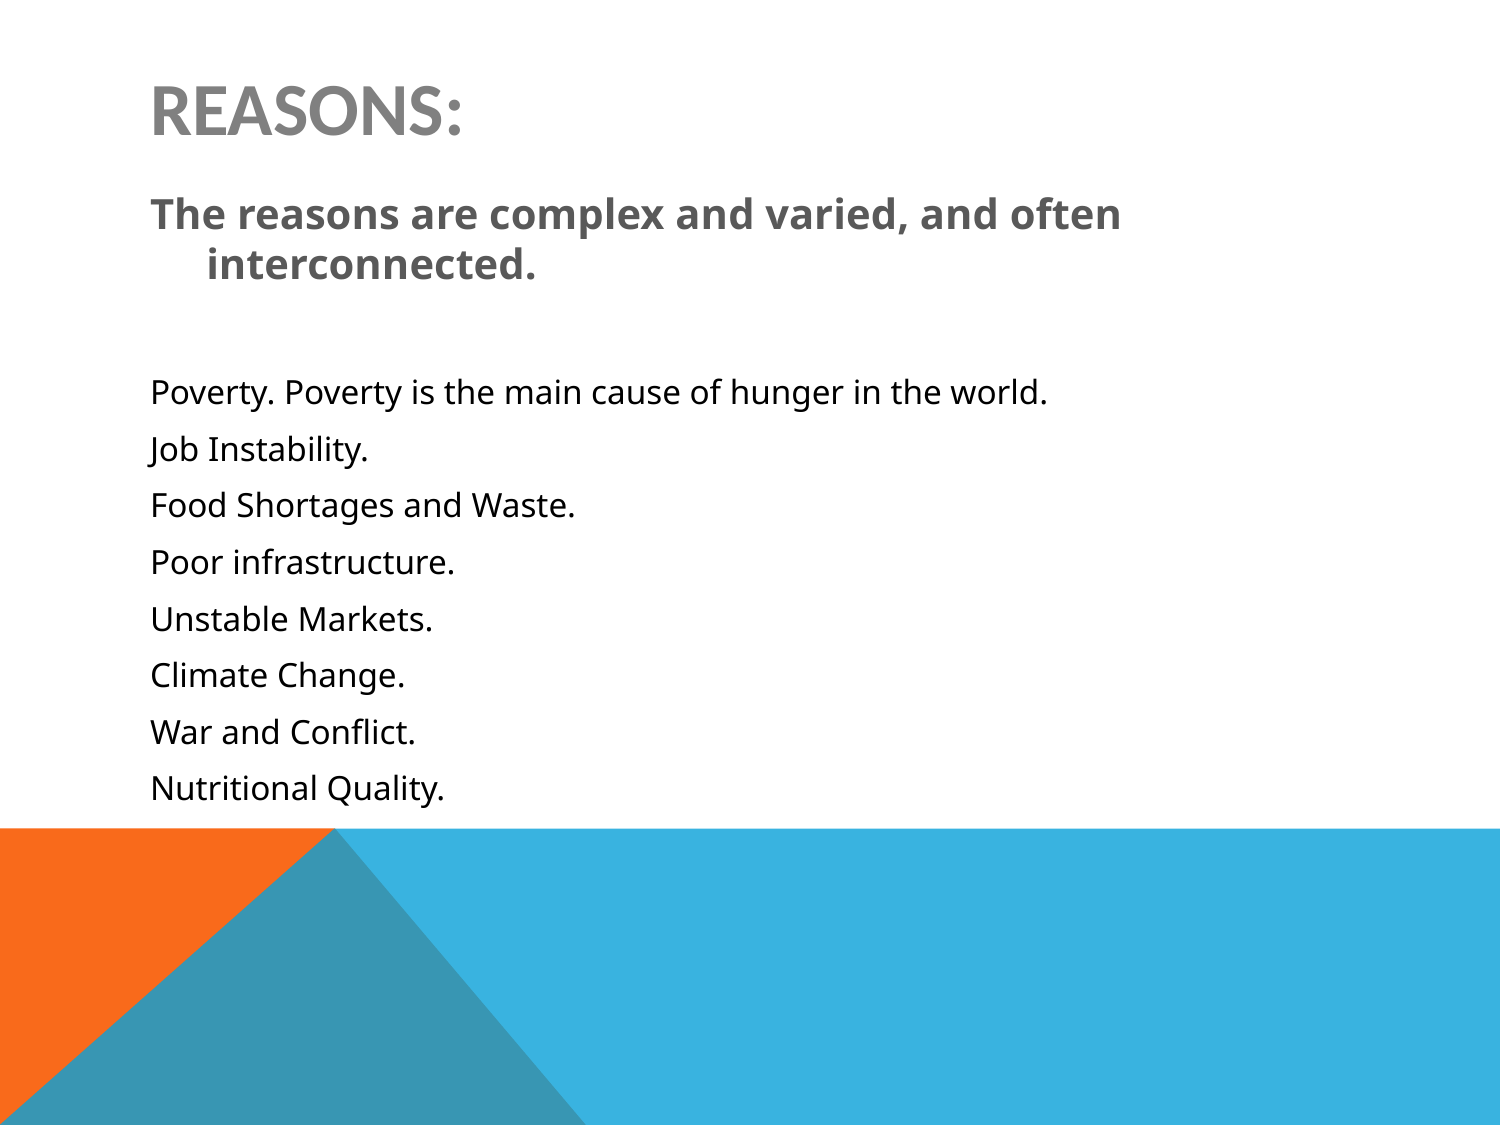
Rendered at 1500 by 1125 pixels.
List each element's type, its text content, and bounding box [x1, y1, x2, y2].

list The reasons are complex and varied, and often interconnected. Poverty. Poverty is the main cause of hunger in the world. Job Instability. Food Shortages and Waste. Poor infrastructure. Unstable Markets. Climate Change. War and Conflict. Nutritional Quality. [135, 180, 1369, 768]
title REASONS: [135, 60, 1369, 150]
